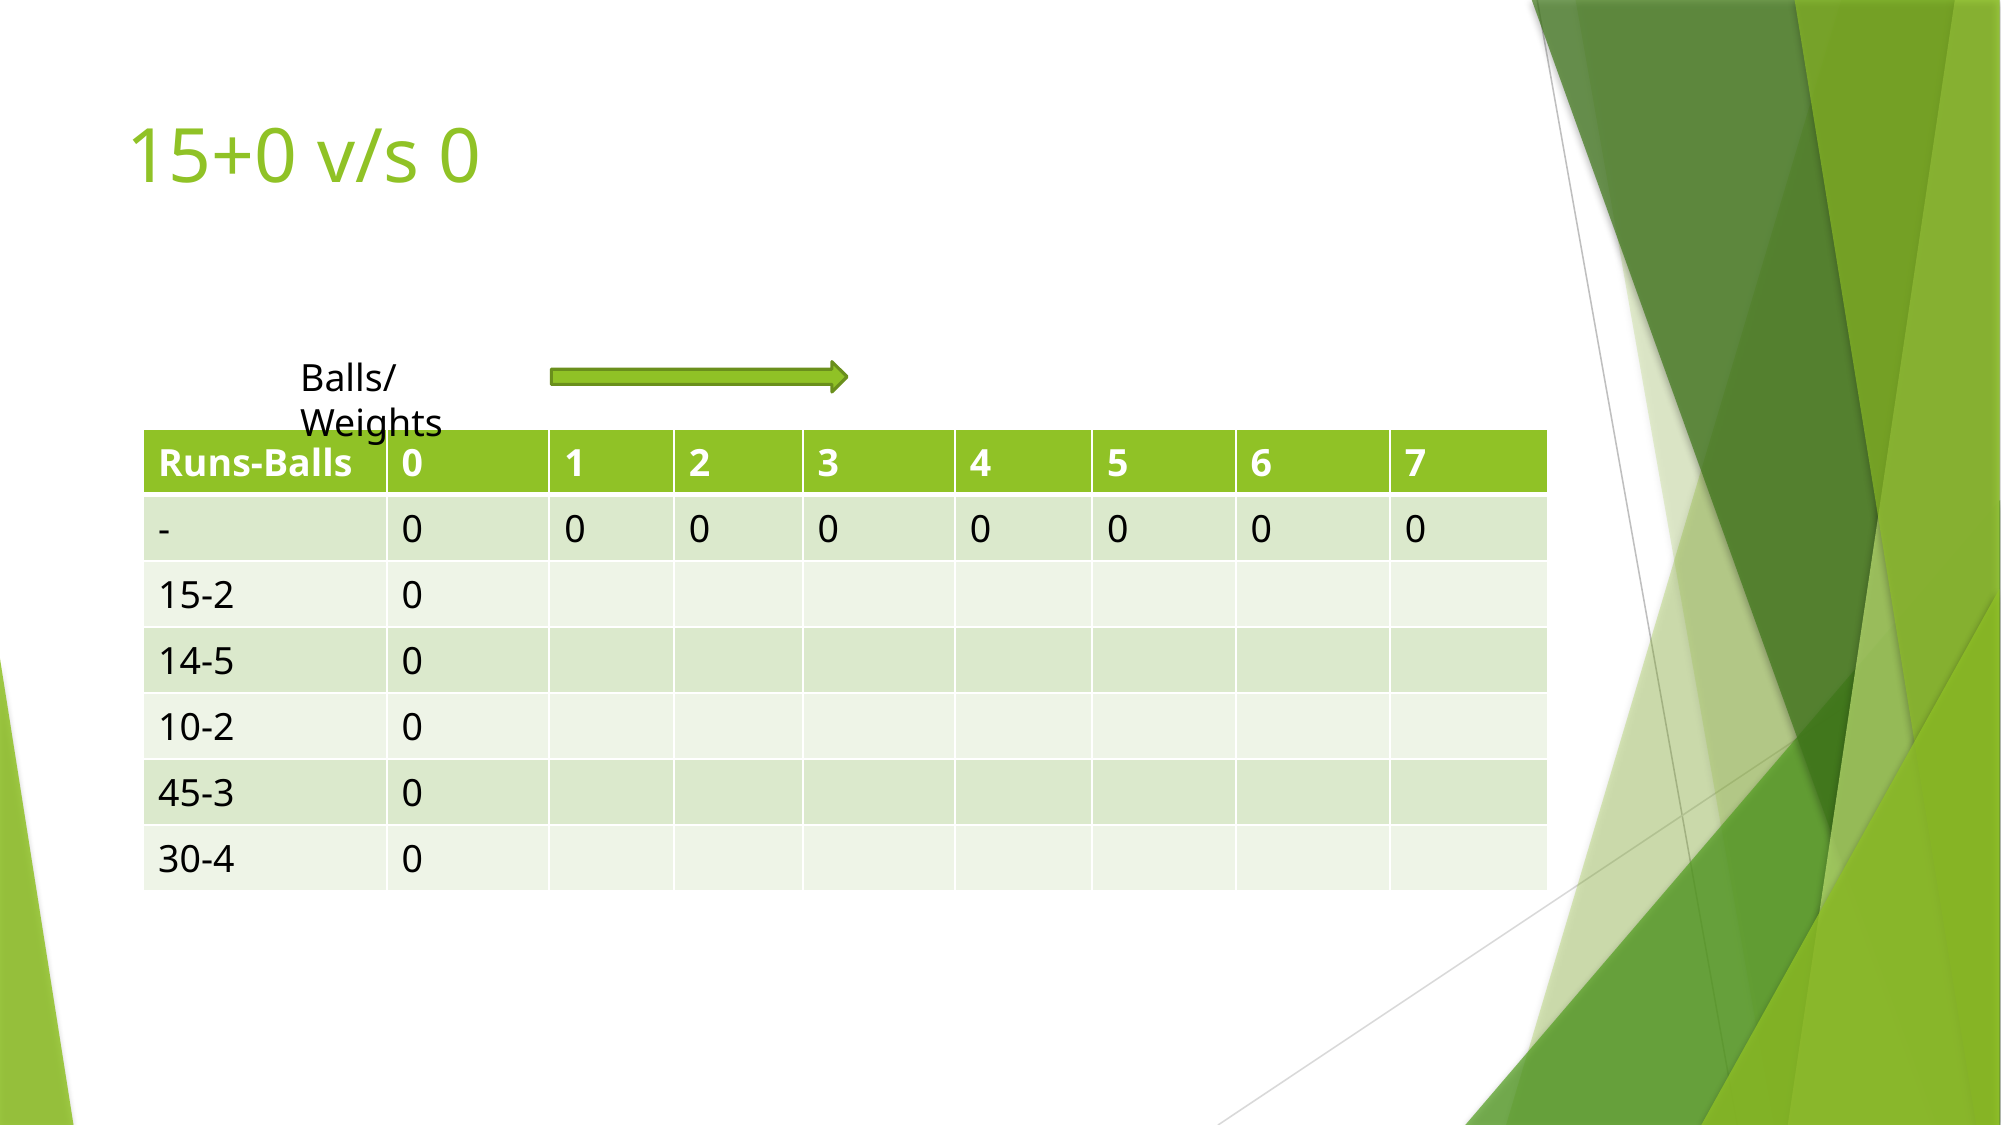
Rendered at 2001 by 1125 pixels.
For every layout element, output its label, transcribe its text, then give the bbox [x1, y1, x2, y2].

table_cell [1237, 826, 1389, 890]
table_header 1 [550, 430, 673, 492]
table_cell [550, 760, 673, 824]
table_header 5 [1093, 430, 1235, 492]
table_cell - [144, 497, 386, 560]
table_header Runs-Balls [144, 430, 386, 492]
table_cell 0 [1237, 497, 1389, 560]
table_cell 0 [388, 826, 548, 890]
table_cell [550, 628, 673, 692]
text_box Balls/Weights [285, 346, 552, 452]
table_header 3 [804, 430, 954, 492]
table_cell [1093, 826, 1235, 890]
table_cell [956, 826, 1091, 890]
table_header 7 [1391, 430, 1547, 492]
table_cell [675, 562, 802, 626]
table_cell [1093, 628, 1235, 692]
table_cell [804, 694, 954, 758]
table_cell 0 [388, 694, 548, 758]
table_cell [675, 760, 802, 824]
table_cell [1391, 694, 1547, 758]
table_cell [956, 628, 1091, 692]
table_cell 0 [1093, 497, 1235, 560]
table_cell [1237, 694, 1389, 758]
table_cell [550, 694, 673, 758]
table_cell 15-2 [144, 562, 386, 626]
table_cell [956, 562, 1091, 626]
table_cell [804, 760, 954, 824]
table_cell [1391, 760, 1547, 824]
table_cell [1391, 562, 1547, 626]
table_cell 0 [675, 497, 802, 560]
table_cell [675, 826, 802, 890]
table_cell 0 [1391, 497, 1547, 560]
table_header 6 [1237, 430, 1389, 492]
table_cell 10-2 [144, 694, 386, 758]
table_cell [804, 628, 954, 692]
table_cell [804, 826, 954, 890]
text_box [549, 360, 849, 394]
table_cell [956, 760, 1091, 824]
table_cell 30-4 [144, 826, 386, 890]
table_cell [1237, 628, 1389, 692]
table_cell [550, 562, 673, 626]
table_cell [550, 826, 673, 890]
title 15+0 v/s 0 [111, 99, 1522, 317]
table_cell [675, 694, 802, 758]
table_cell [1237, 760, 1389, 824]
table_cell [956, 694, 1091, 758]
table_header 2 [675, 430, 802, 492]
table_cell [1391, 826, 1547, 890]
table_cell [1237, 562, 1389, 626]
table_cell [804, 562, 954, 626]
table_cell 45-3 [144, 760, 386, 824]
table_cell [1391, 628, 1547, 692]
table_cell [1093, 760, 1235, 824]
table_cell 0 [388, 497, 548, 560]
table_cell 0 [388, 628, 548, 692]
table_cell 0 [388, 760, 548, 824]
table_cell 0 [550, 497, 673, 560]
table_cell 14-5 [144, 628, 386, 692]
table_cell [675, 628, 802, 692]
table_cell 0 [956, 497, 1091, 560]
table_cell [1093, 694, 1235, 758]
table_header 0 [388, 452, 548, 492]
table_cell [1093, 562, 1235, 626]
table_header 4 [956, 430, 1091, 492]
table_cell 0 [804, 497, 954, 560]
table_cell 0 [388, 562, 548, 626]
